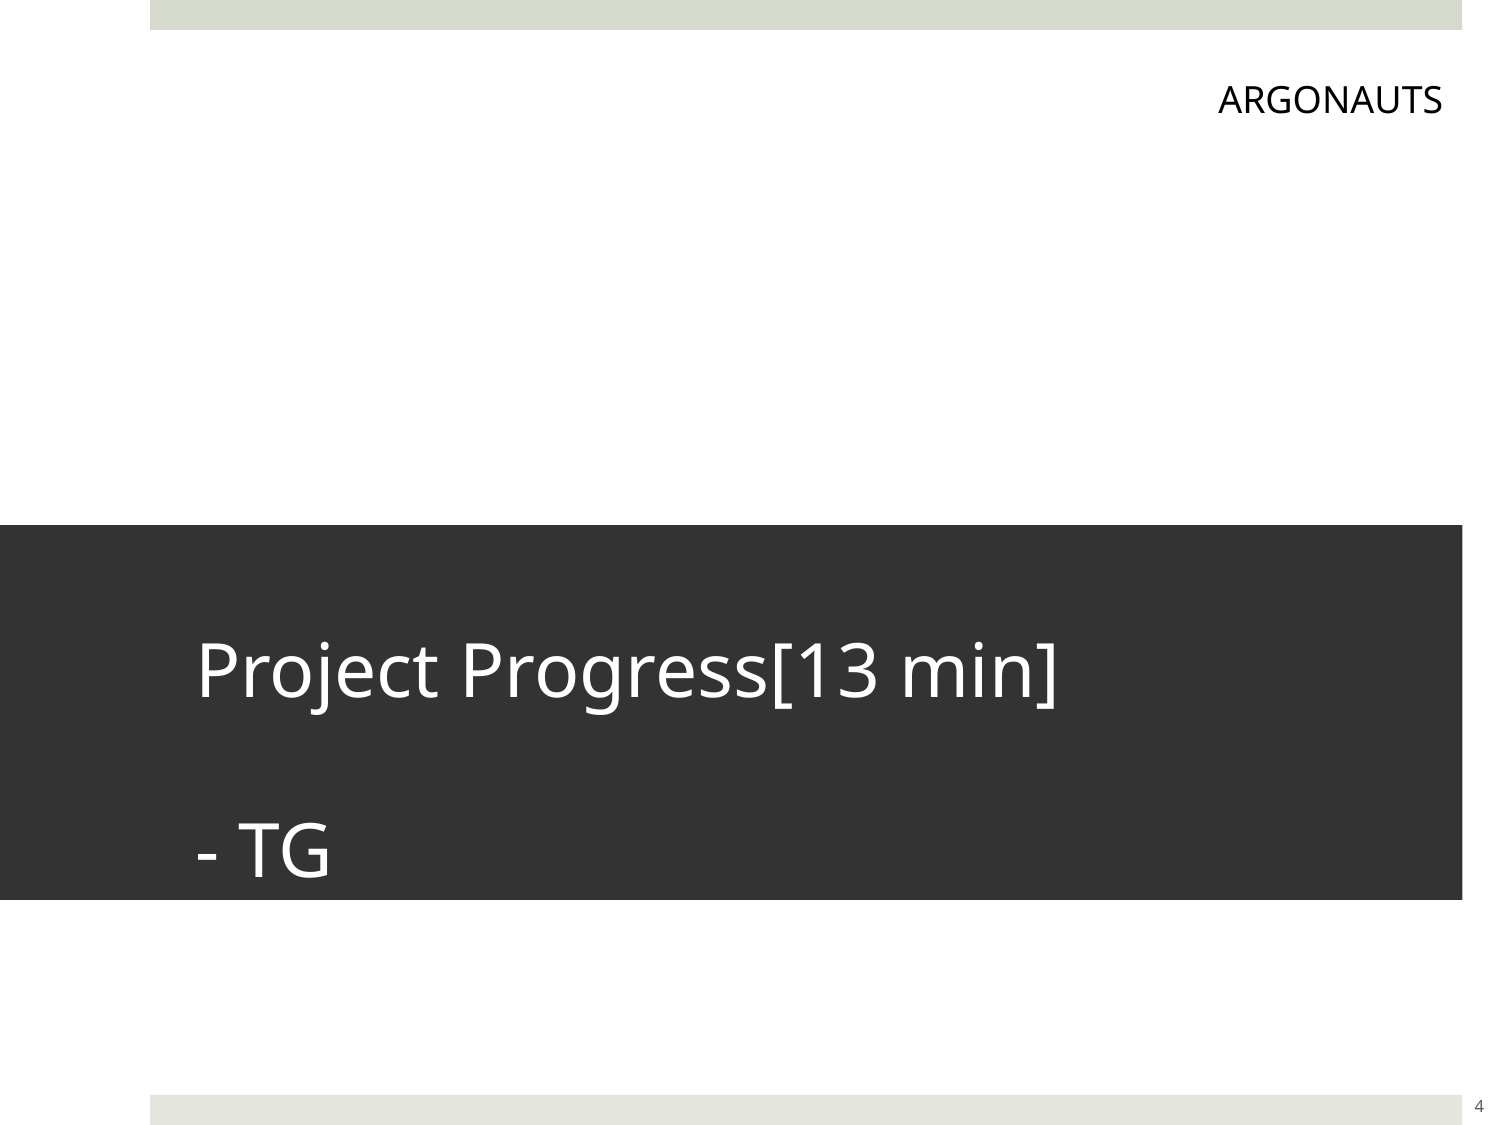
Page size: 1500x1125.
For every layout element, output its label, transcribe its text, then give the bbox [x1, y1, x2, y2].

text_box ARGONAUTS [1203, 68, 1459, 129]
title Project Progress[13 min] - TG [0, 525, 1463, 900]
slide_number 4 [1441, 1077, 1500, 1125]
